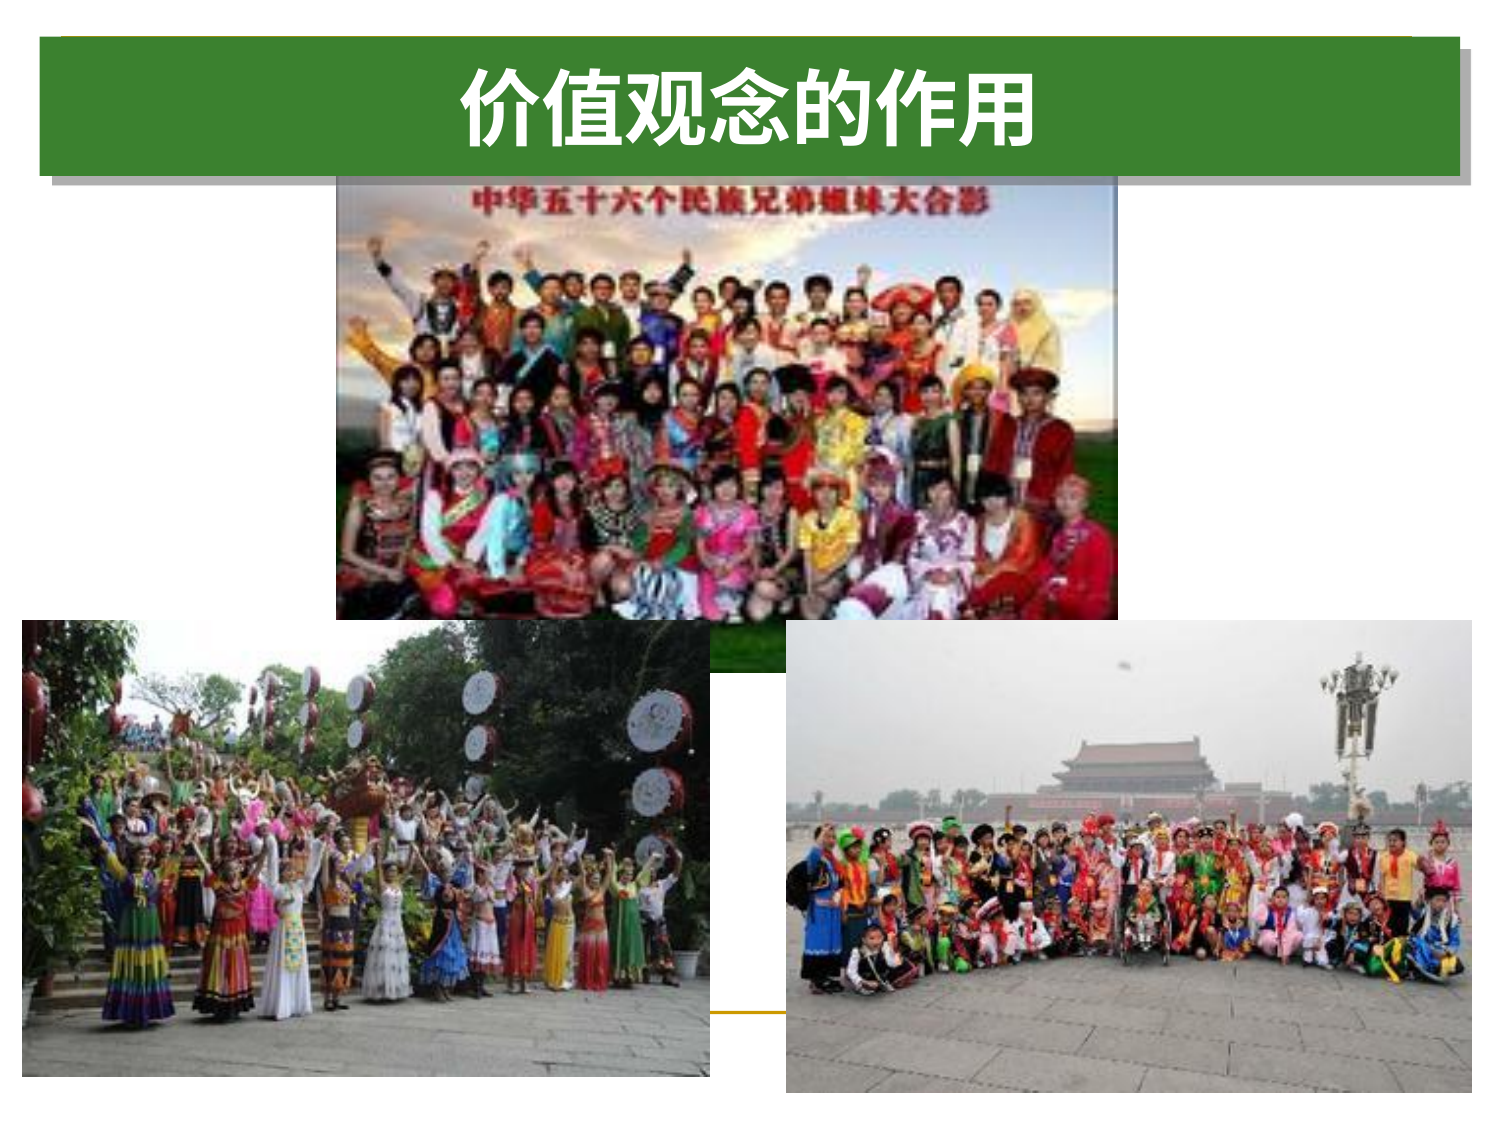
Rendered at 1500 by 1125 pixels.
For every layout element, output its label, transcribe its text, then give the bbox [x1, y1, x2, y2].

picture [22, 161, 1472, 1093]
text_box 价值观念的作用 [39, 36, 1461, 176]
